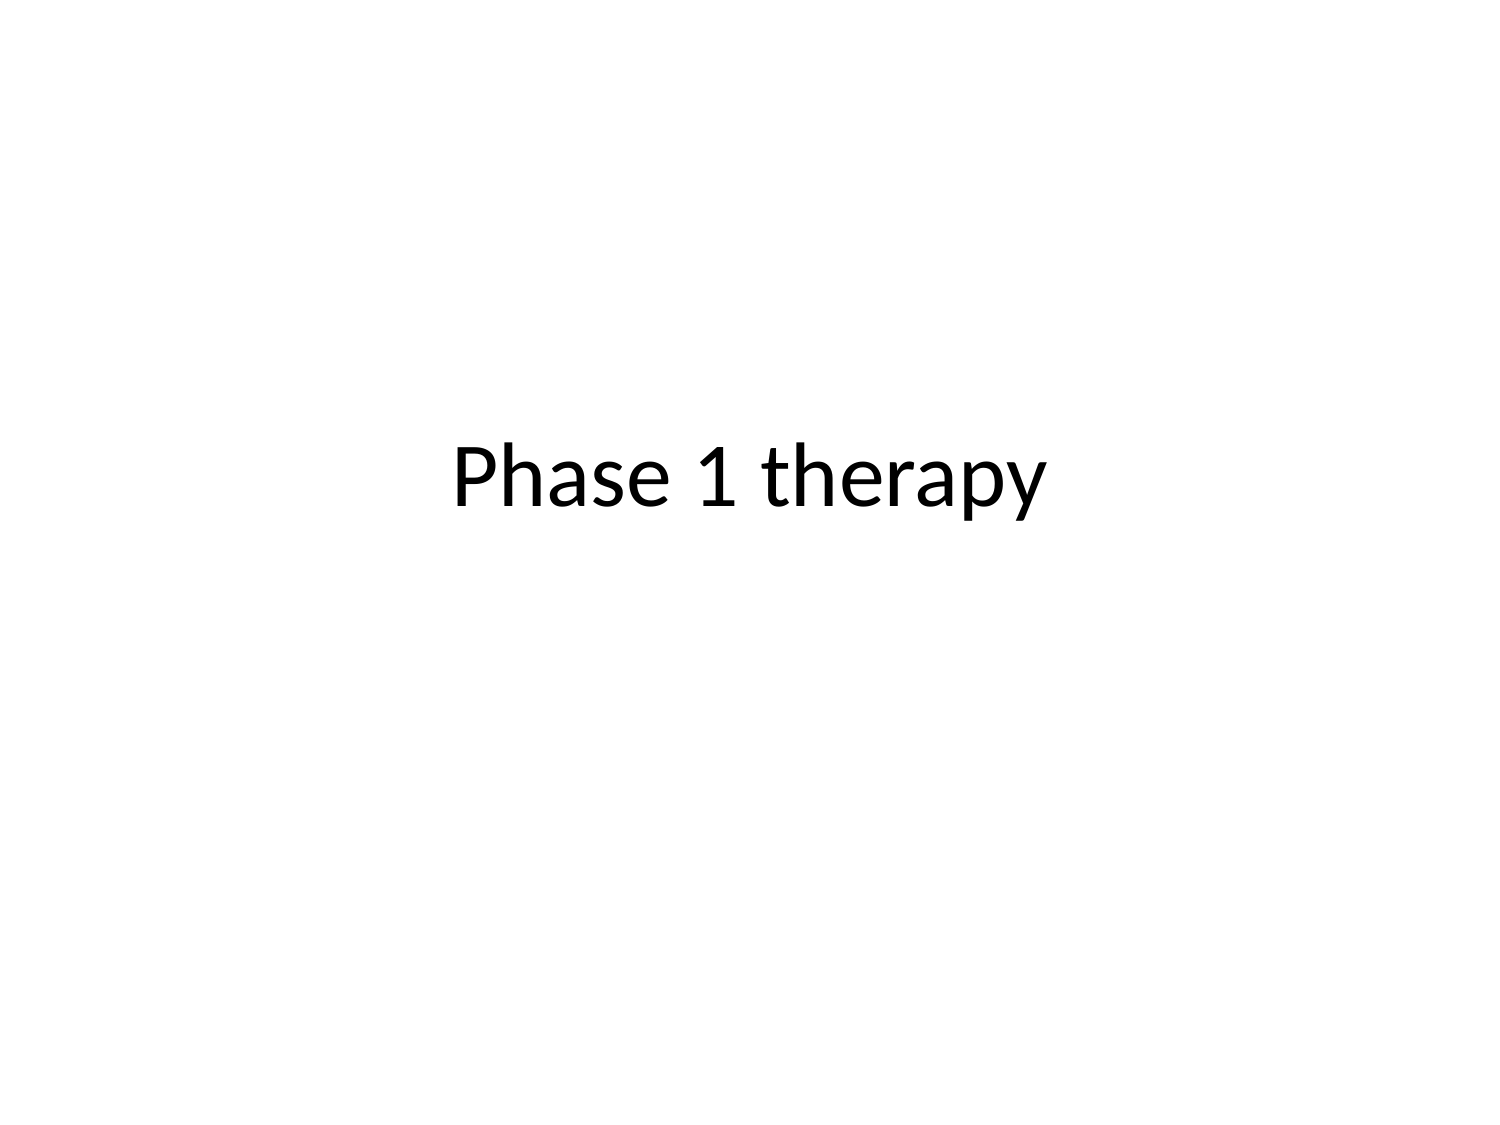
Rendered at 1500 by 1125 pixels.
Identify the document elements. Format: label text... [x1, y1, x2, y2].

title Phase 1 therapy [112, 349, 1388, 591]
